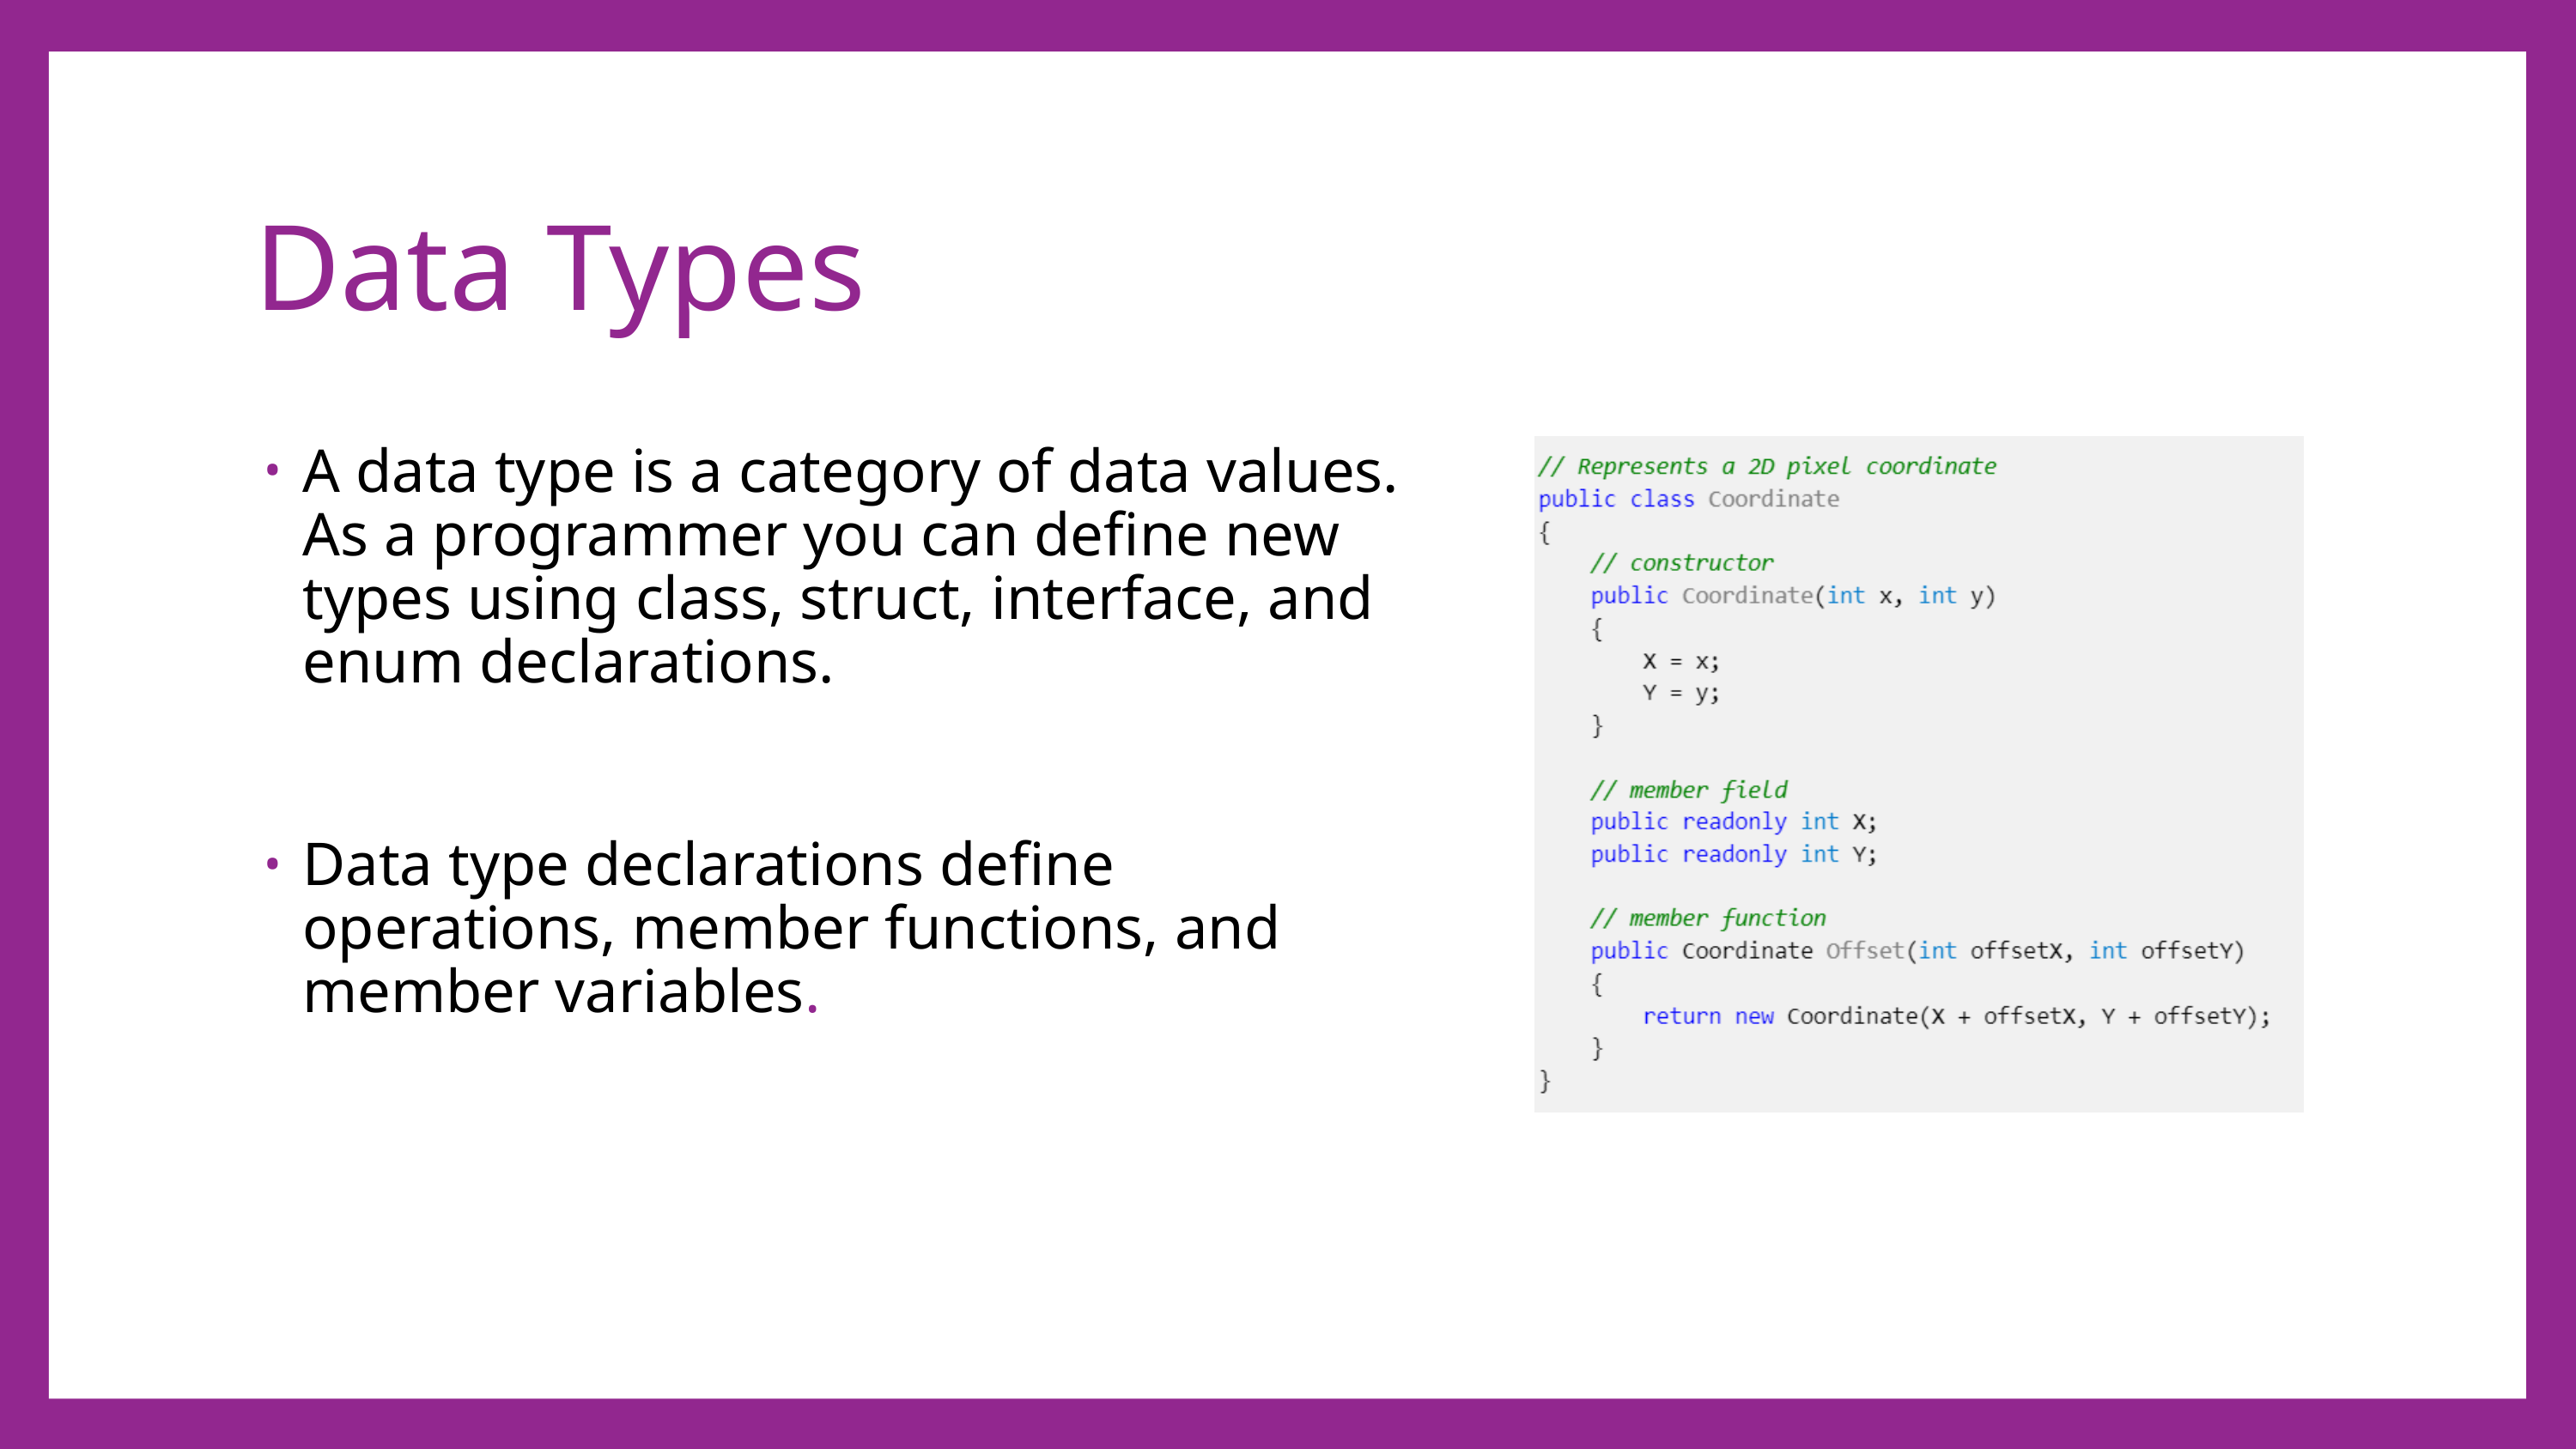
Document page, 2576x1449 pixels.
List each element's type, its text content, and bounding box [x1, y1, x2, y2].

list A data type is a category of data values. As a programmer you can define new types using class, struct, interface, and enum declarations. Data type declarations define operations, member functions, and member variables. [241, 434, 1438, 1288]
title Data Types [241, 129, 2329, 415]
picture [1534, 436, 2304, 1113]
